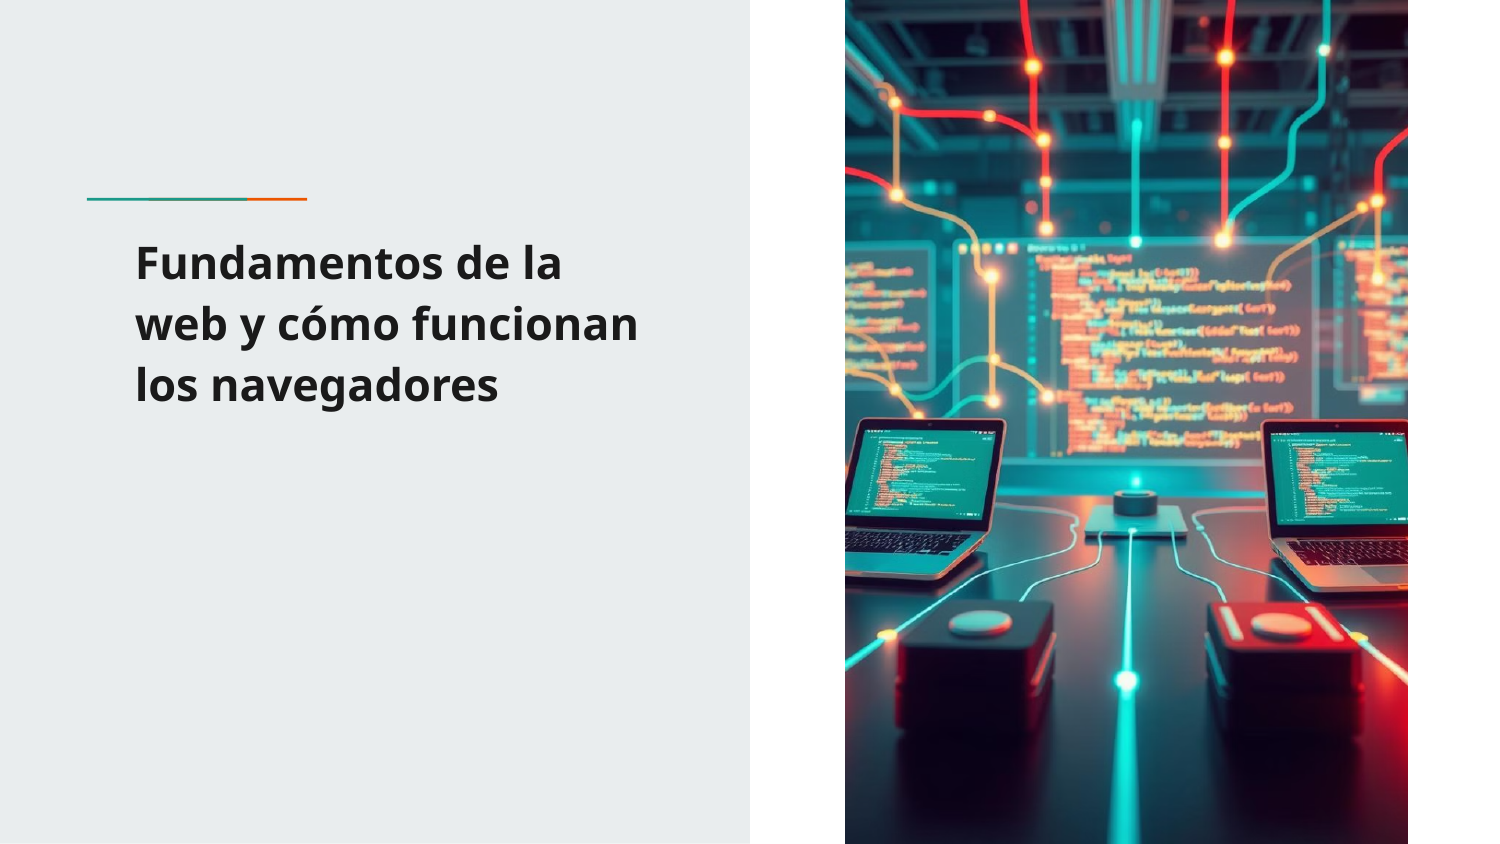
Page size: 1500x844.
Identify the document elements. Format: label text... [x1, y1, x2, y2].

picture [844, 0, 1408, 844]
title Fundamentos de la web y cómo funcionan los navegadores [119, 216, 662, 494]
